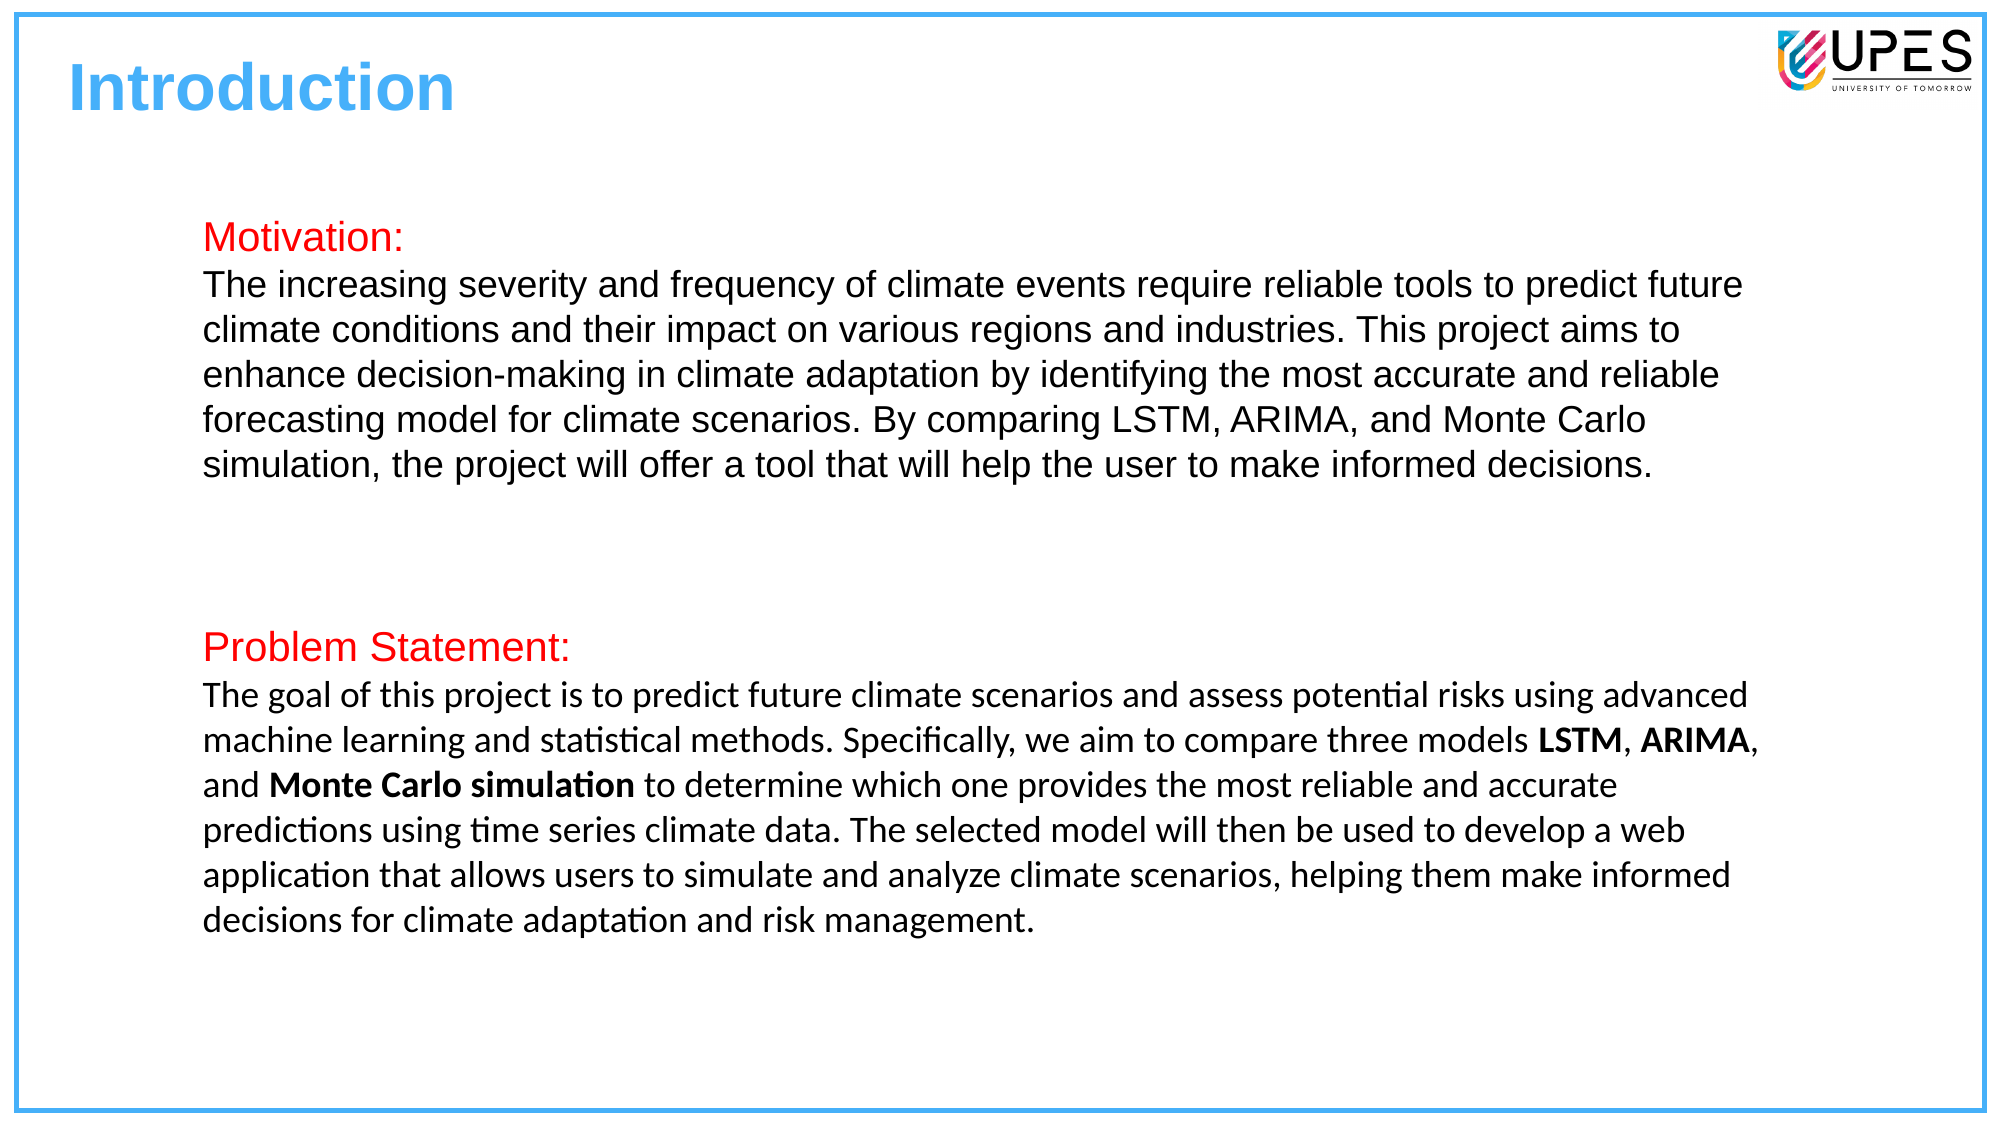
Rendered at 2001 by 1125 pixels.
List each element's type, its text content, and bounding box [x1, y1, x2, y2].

text_box Problem Statement: The goal of this project is to predict future climate scenarios and assess potential risks using advanced machine learning and statistical methods. Specifically, we aim to compare three models LSTM, ARIMA, and Monte Carlo simulation to determine which one provides the most reliable and accurate predictions using time series climate data. The selected model will then be used to develop a web application that allows users to simulate and analyze climate scenarios, helping them make informed decisions for climate adaptation and risk management. [187, 562, 1813, 948]
text_box Motivation: The increasing severity and frequency of climate events require reliable tools to predict future climate conditions and their impact on various regions and industries. This project aims to enhance decision-making in climate adaptation by identifying the most accurate and reliable forecasting model for climate scenarios. By comparing LSTM, ARIMA, and Monte Carlo simulation, the project will offer a tool that will help the user to make informed decisions. [187, 152, 1813, 493]
text_box Introduction [53, 36, 1289, 132]
picture [1758, 20, 1978, 110]
